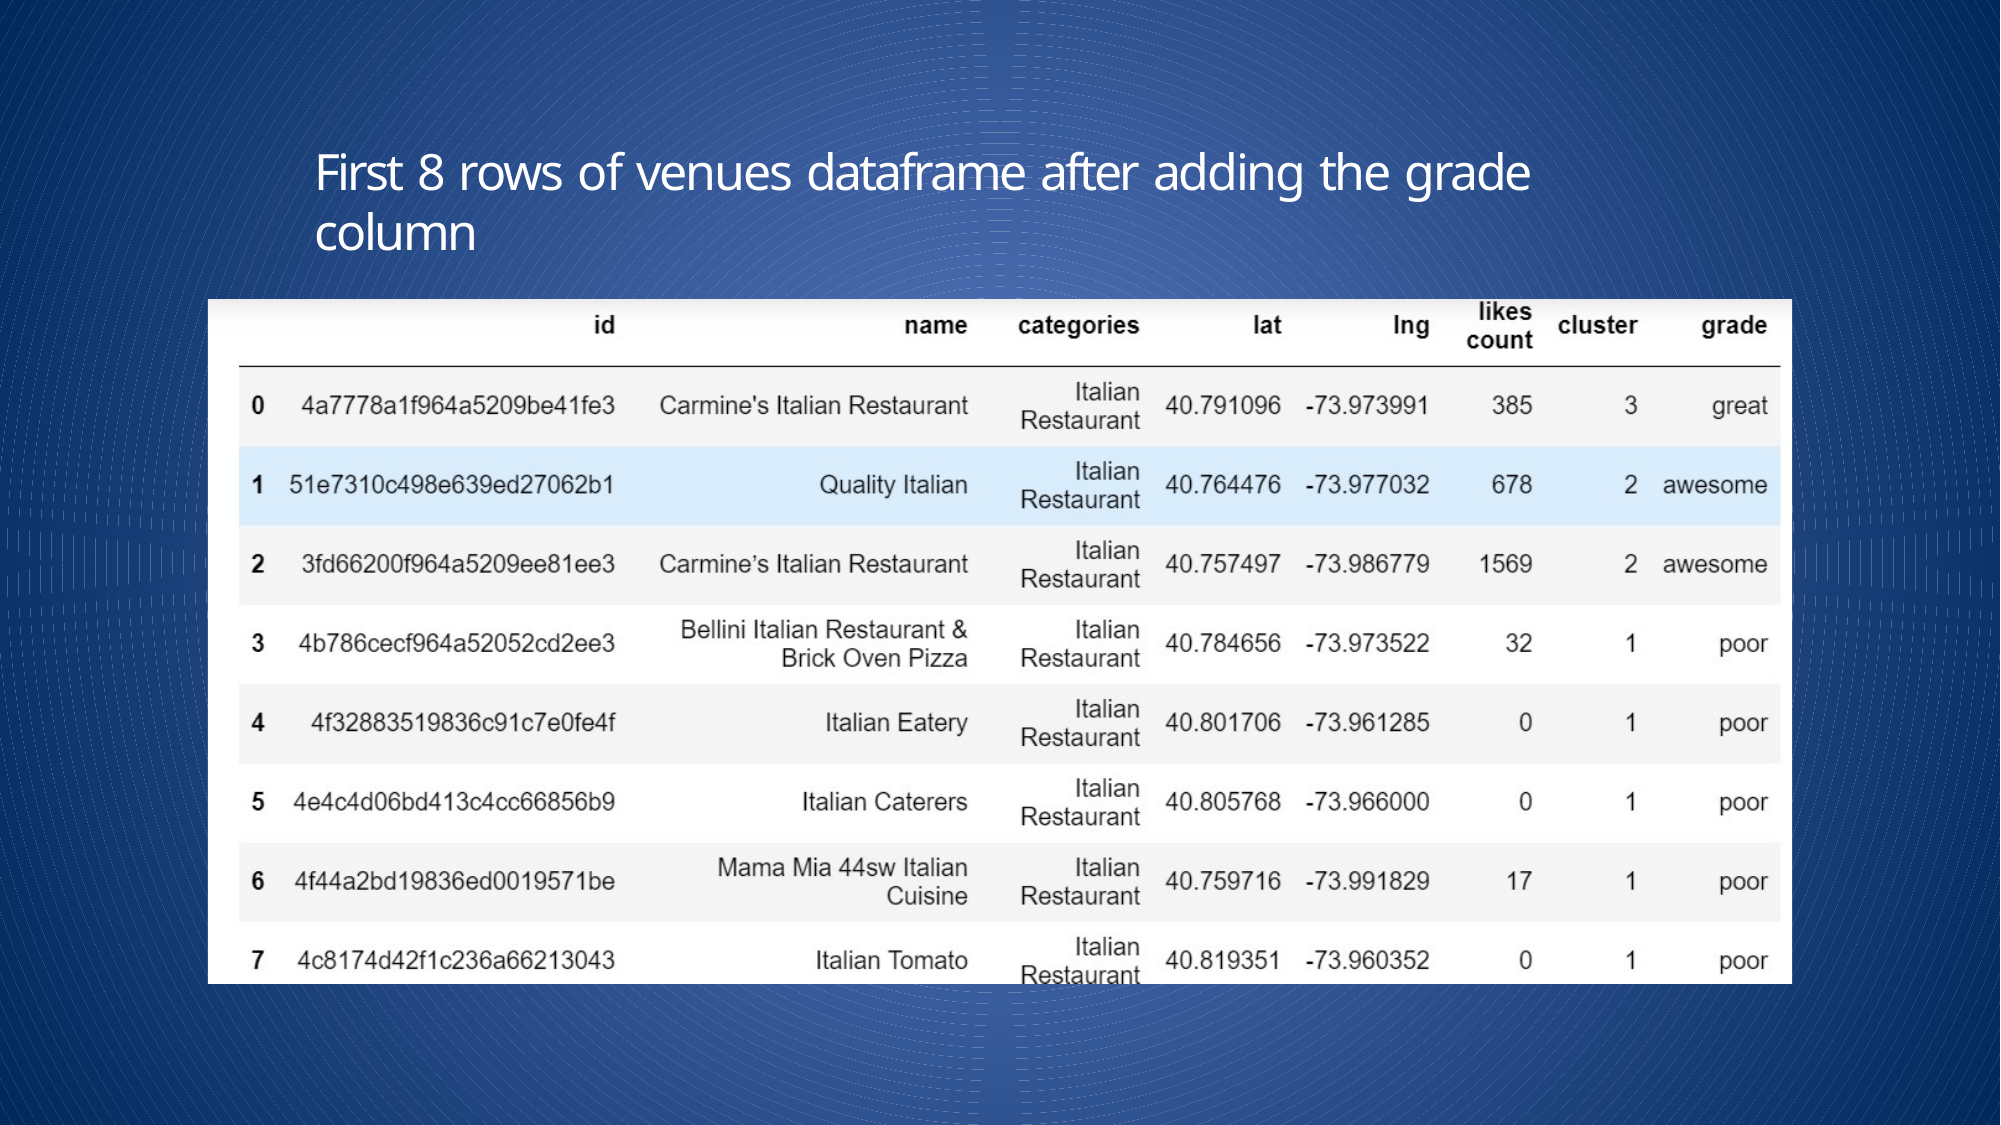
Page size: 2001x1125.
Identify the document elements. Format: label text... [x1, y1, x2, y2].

title First 8 rows of venues dataframe after adding the grade column [312, 138, 1587, 299]
text_box [207, 299, 1793, 984]
